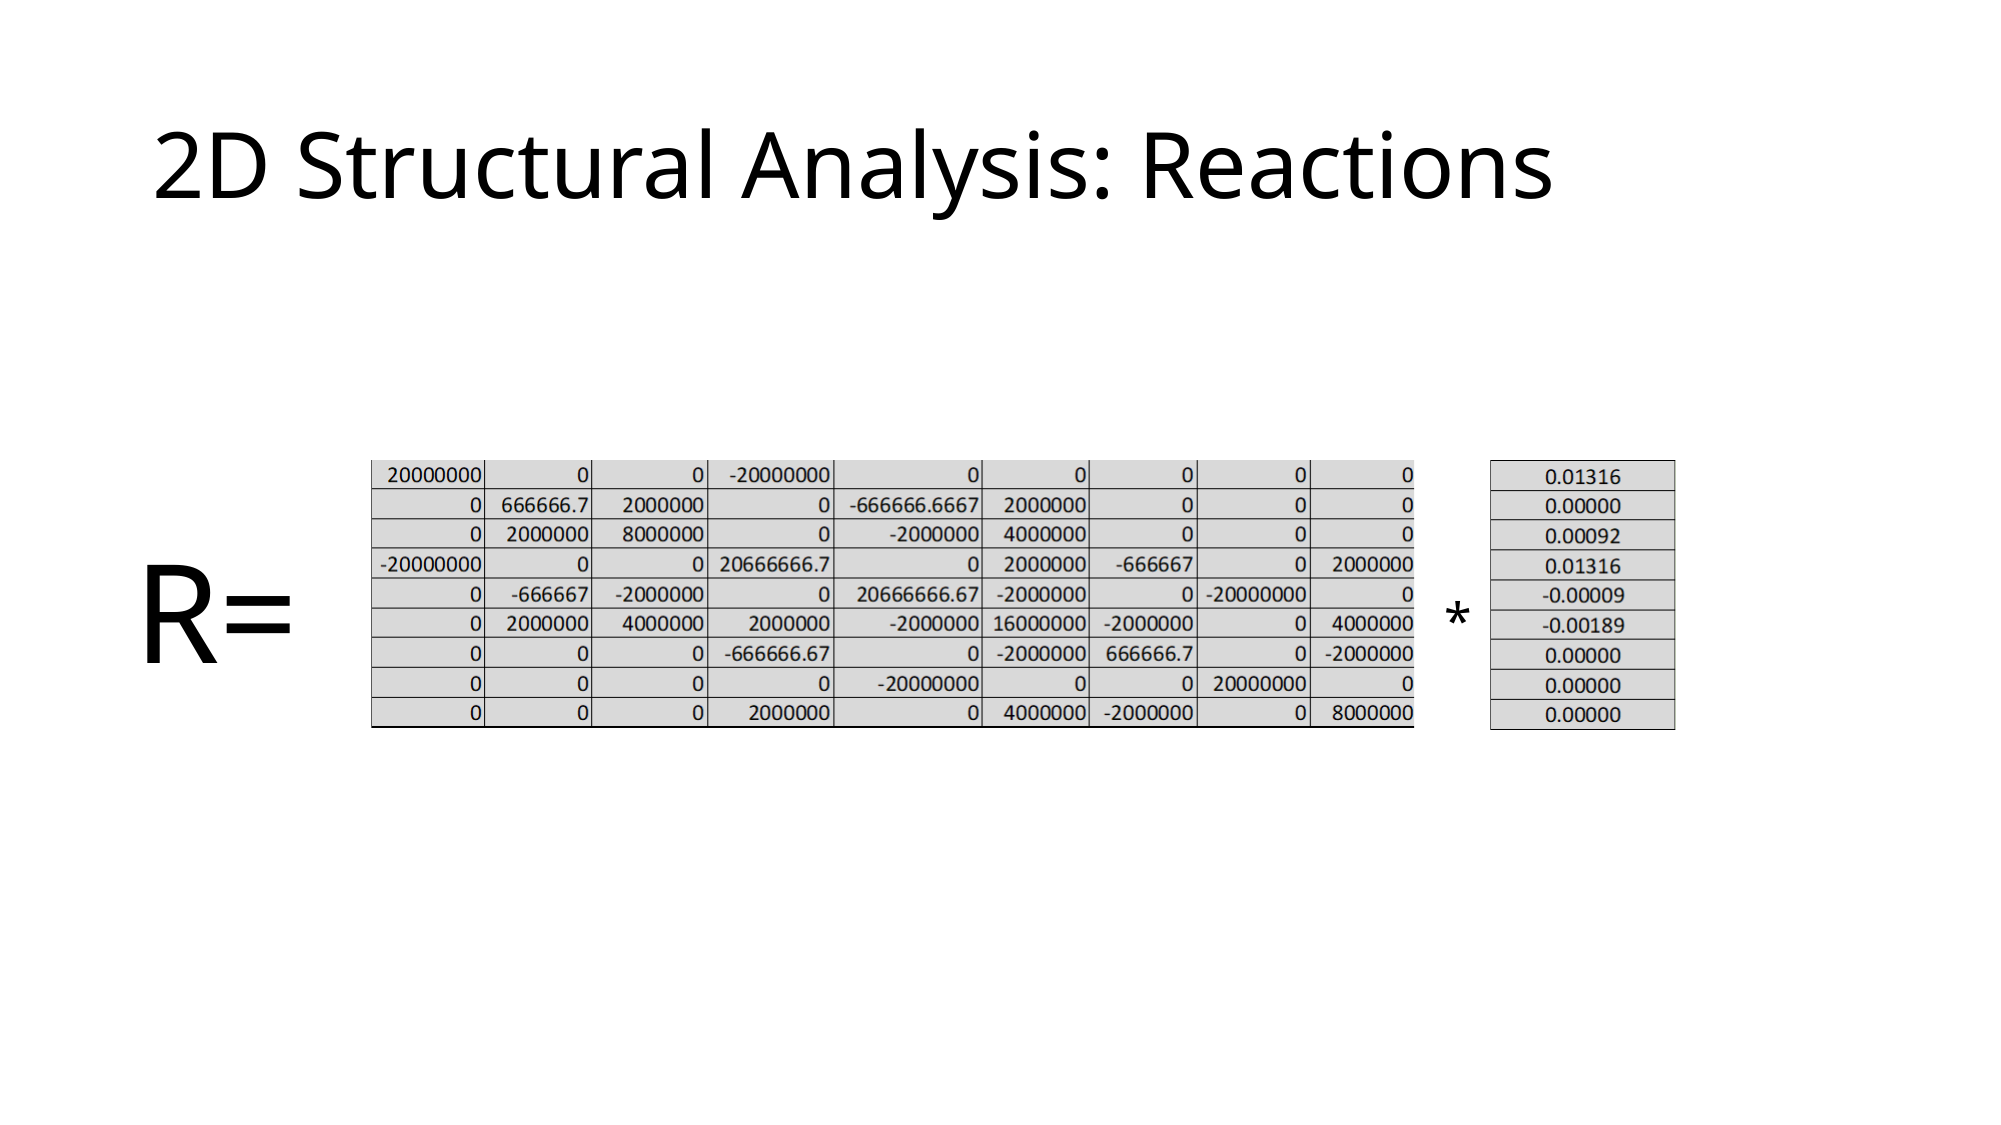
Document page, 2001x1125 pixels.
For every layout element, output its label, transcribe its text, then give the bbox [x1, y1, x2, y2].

text_box * [1429, 581, 1489, 657]
list R= [119, 447, 1845, 1125]
picture [1489, 460, 1676, 732]
title 2D Structural Analysis: Reactions [137, 59, 1863, 278]
picture [370, 460, 1415, 729]
